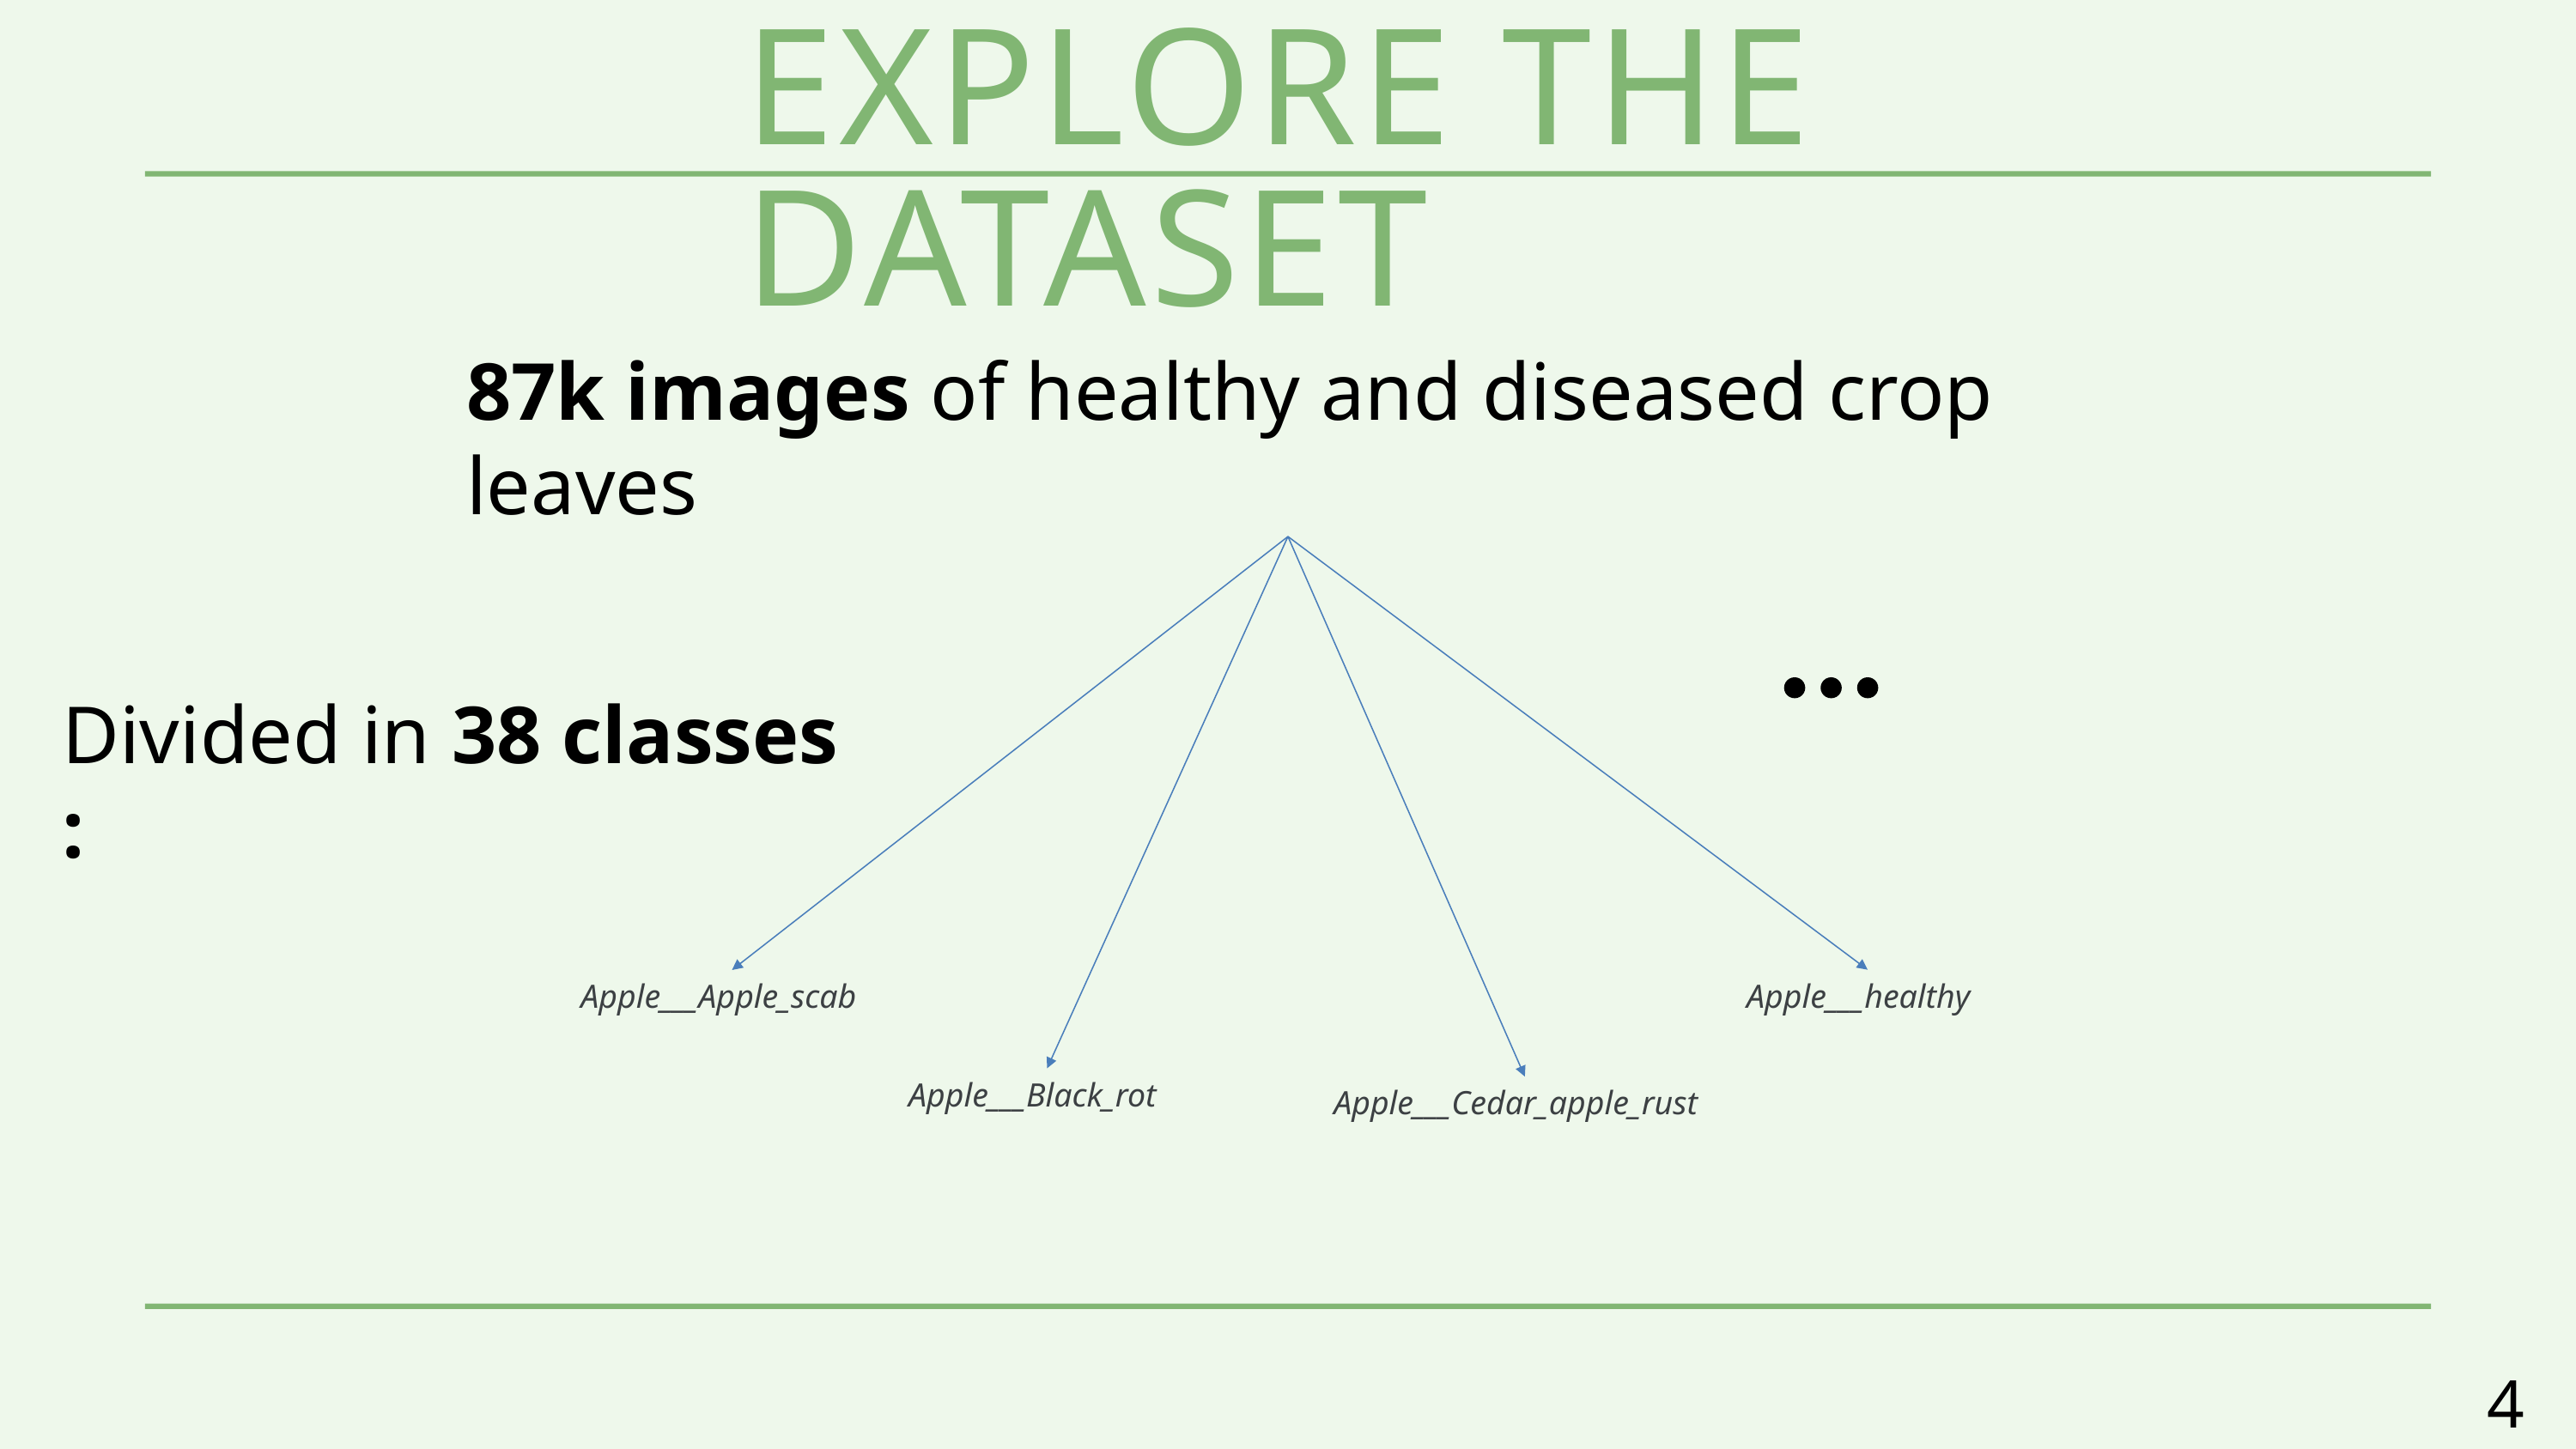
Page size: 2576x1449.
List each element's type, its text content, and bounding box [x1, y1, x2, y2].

text_box EXPLORE THE DATASET [744, 15, 1832, 335]
text_box [144, 1303, 2432, 1309]
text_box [732, 443, 1046, 971]
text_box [1783, 676, 1879, 699]
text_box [1047, 443, 1285, 1069]
text_box [1832, 171, 2432, 177]
text_box 87k images of healthy and diseased crop leaves [453, 335, 2123, 537]
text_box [1287, 443, 1868, 970]
text_box Apple___Apple_scab [568, 969, 896, 1022]
text_box [144, 171, 744, 177]
text_box Apple___Cedar_apple_rust [1321, 1076, 1729, 1128]
text_box Divided in 38 classes : [49, 678, 727, 881]
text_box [1287, 976, 1526, 1077]
text_box 4 [2431, 1349, 2571, 1442]
text_box Apple___healthy [1734, 969, 2002, 1022]
text_box Apple___Black_rot [896, 1068, 1199, 1120]
